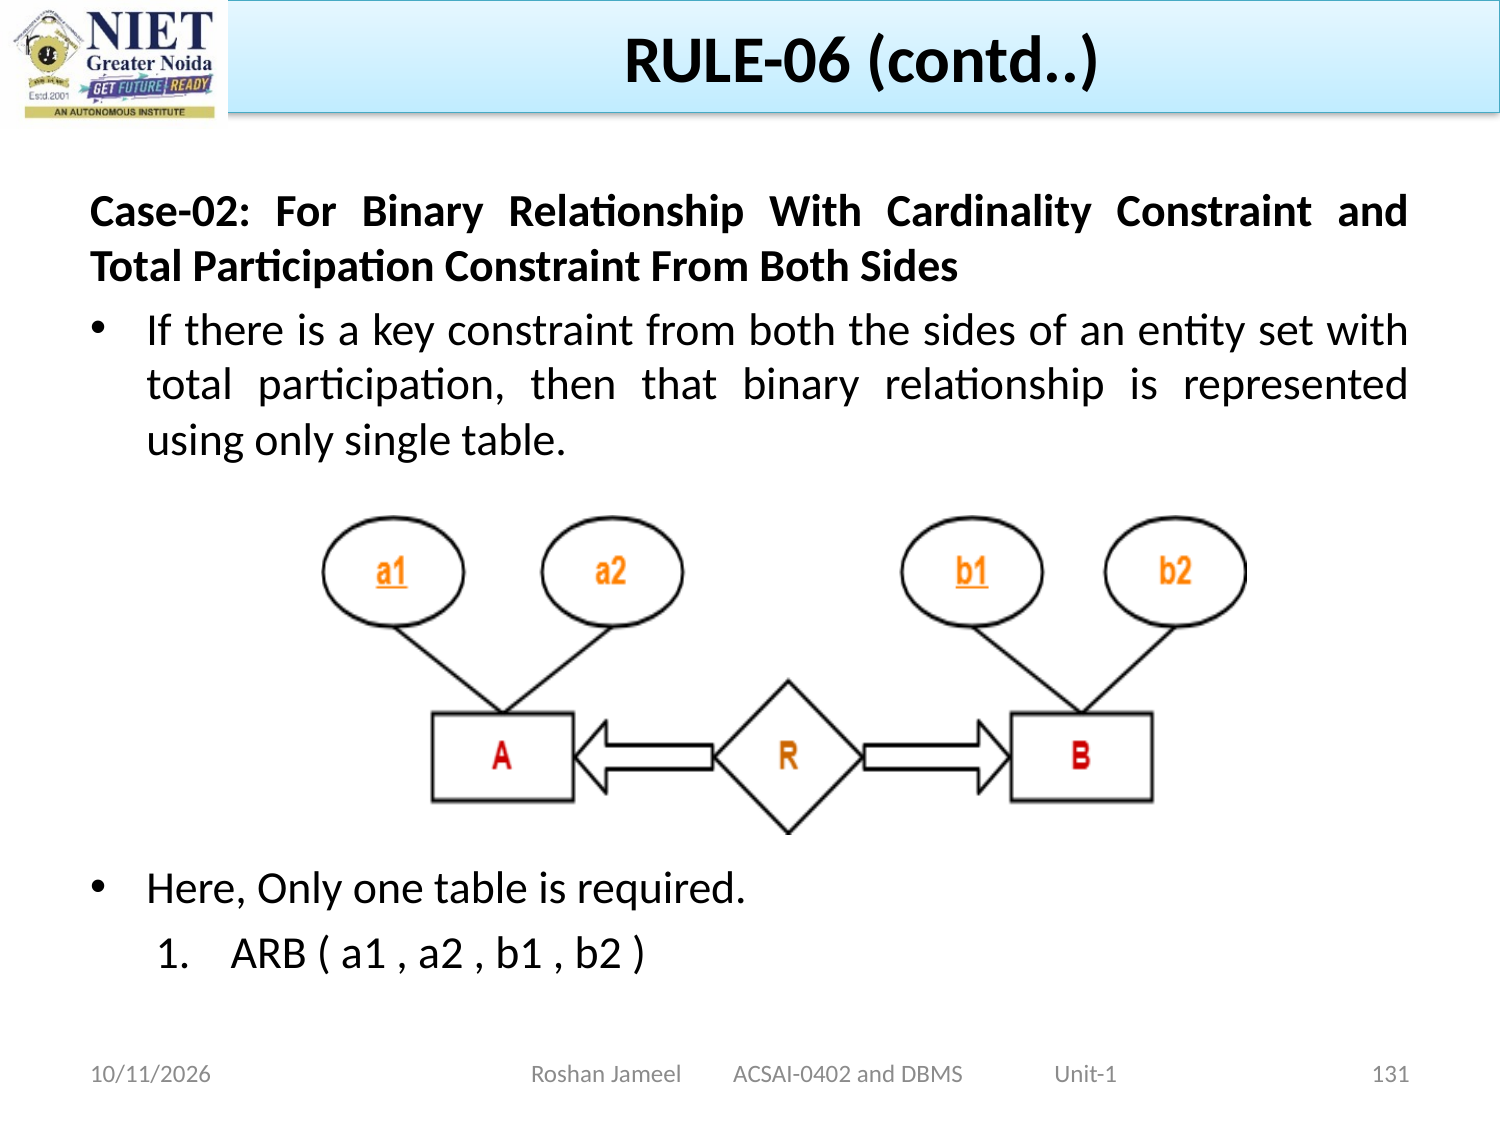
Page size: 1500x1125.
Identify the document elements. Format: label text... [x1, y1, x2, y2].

text_box RULE-06 (contd..) [228, 0, 1500, 113]
picture [0, 0, 228, 130]
footer Roshan Jameel ACSAI-0402 and DBMS Unit-1 [412, 1042, 1074, 1103]
list Case-02: For Binary Relationship With Cardinality Constraint and Total Participation Constraint From Both Sides If there is a key constraint from both the sides of an entity set with total participation, then that binary relationship is represented using only single table. Here, Only one table is required. ARB ( a1 , a2 , b1 , b2 ) [75, 172, 1425, 1005]
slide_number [75, 1042, 412, 1103]
slide_number 131 [1074, 1042, 1425, 1103]
picture [321, 514, 1248, 835]
